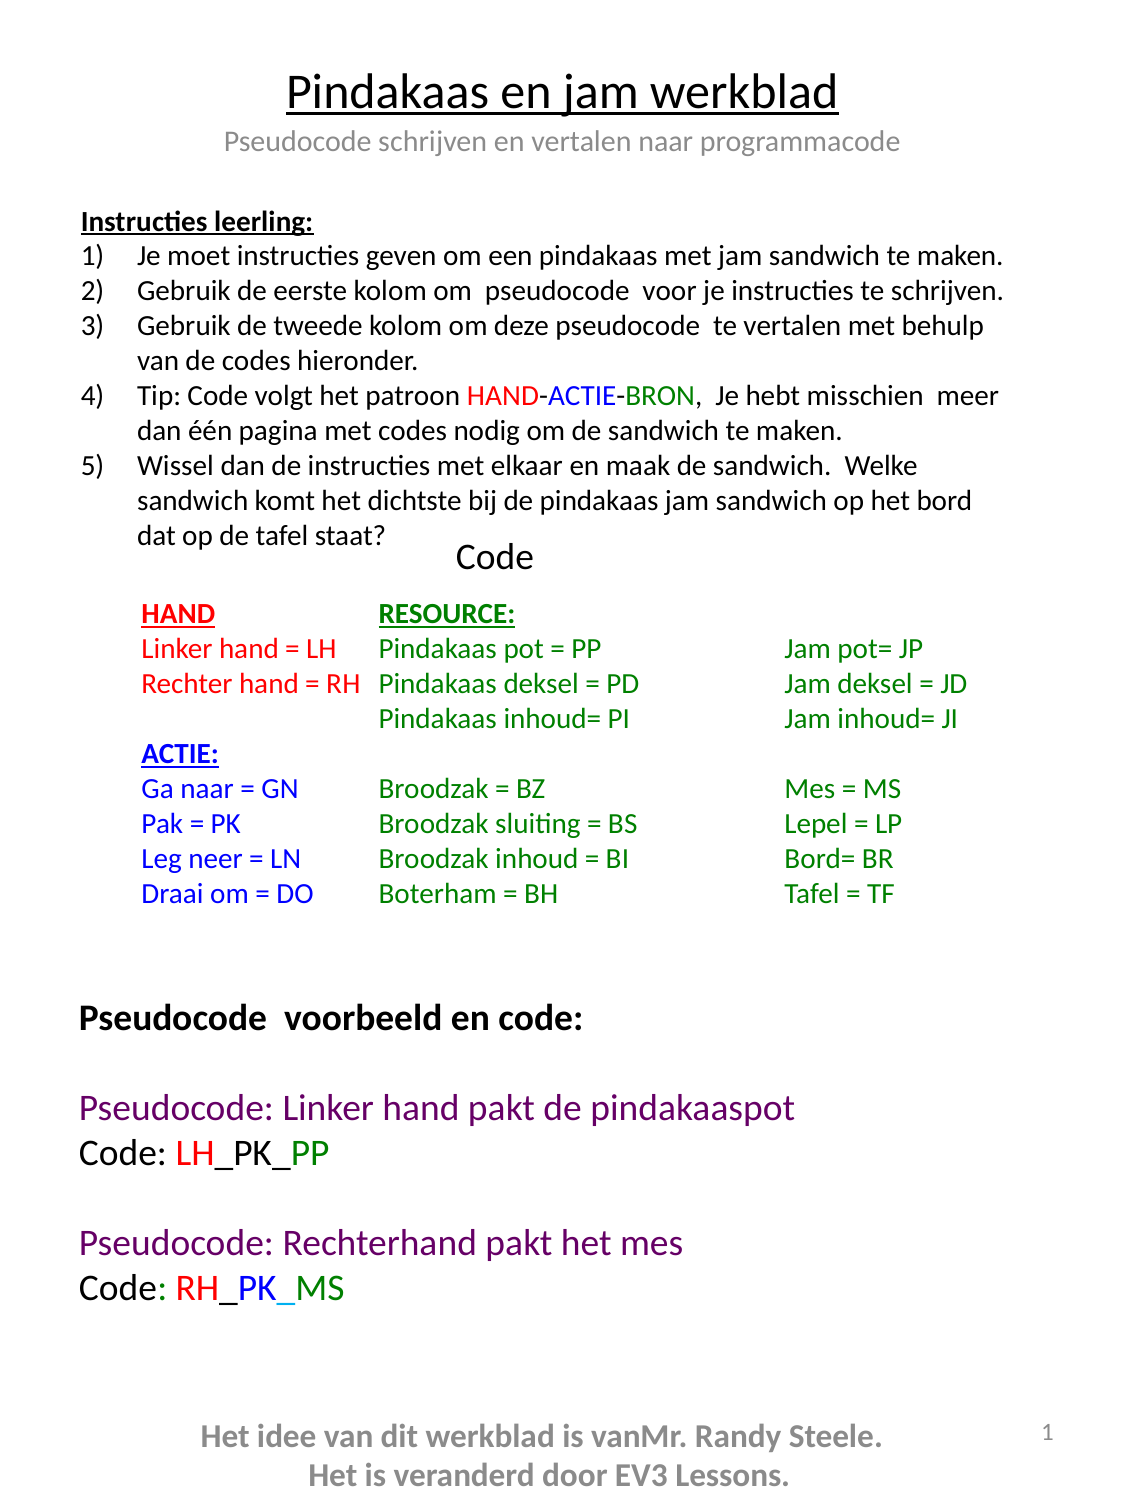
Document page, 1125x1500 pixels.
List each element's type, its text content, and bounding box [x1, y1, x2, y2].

subtitle Pseudocode schrijven en vertalen naar programmacode [168, 114, 957, 188]
title Pindakaas en jam werkblad [84, 33, 1041, 144]
text_box Code [441, 524, 607, 584]
text_box Pseudocode voorbeeld en code: Pseudocode: Linker hand pakt de pindakaaspot Code: LH_PK_PP Pseudocode: Rechterhand pakt het mes Code: RH_PK_MS [64, 985, 1033, 1316]
text_box Jam pot= JP Jam deksel = JD Jam inhoud= JI Mes = MS Lepel = LP Bord= BR Tafel = TF [769, 587, 1069, 917]
text_box Instructies leerling: Je moet instructies geven om een pindakaas met jam sandwich te maken. Gebruik de eerste kolom om pseudocode voor je instructies te schrijven. Gebruik de tweede kolom om deze pseudocode te vertalen met behulp van de codes hieronder. Tip: Code volgt het patroon HAND-ACTIE-BRON, Je hebt misschien meer dan één pagina met codes nodig om de sandwich te maken. Wissel dan de instructies met elkaar en maak de sandwich. Welke sandwich komt het dichtste bij de pindakaas jam sandwich op het bord dat op de tafel staat? [66, 194, 1023, 559]
slide_number 1 [806, 1390, 1069, 1471]
footer Het idee van dit werkblad is vanMr. Randy Steele. Het is veranderd door EV3 Lessons. [7, 1413, 1092, 1494]
text_box RESOURCE: Pindakaas pot = PP Pindakaas deksel = PD Pindakaas inhoud= PI Broodzak = BZ Broodzak sluiting = BS Broodzak inhoud = BI Boterham = BH [363, 587, 770, 952]
text_box HAND Linker hand = LH Rechter hand = RH ACTIE: Ga naar = GN Pak = PK Leg neer = LN Draai om = DO [126, 587, 363, 917]
